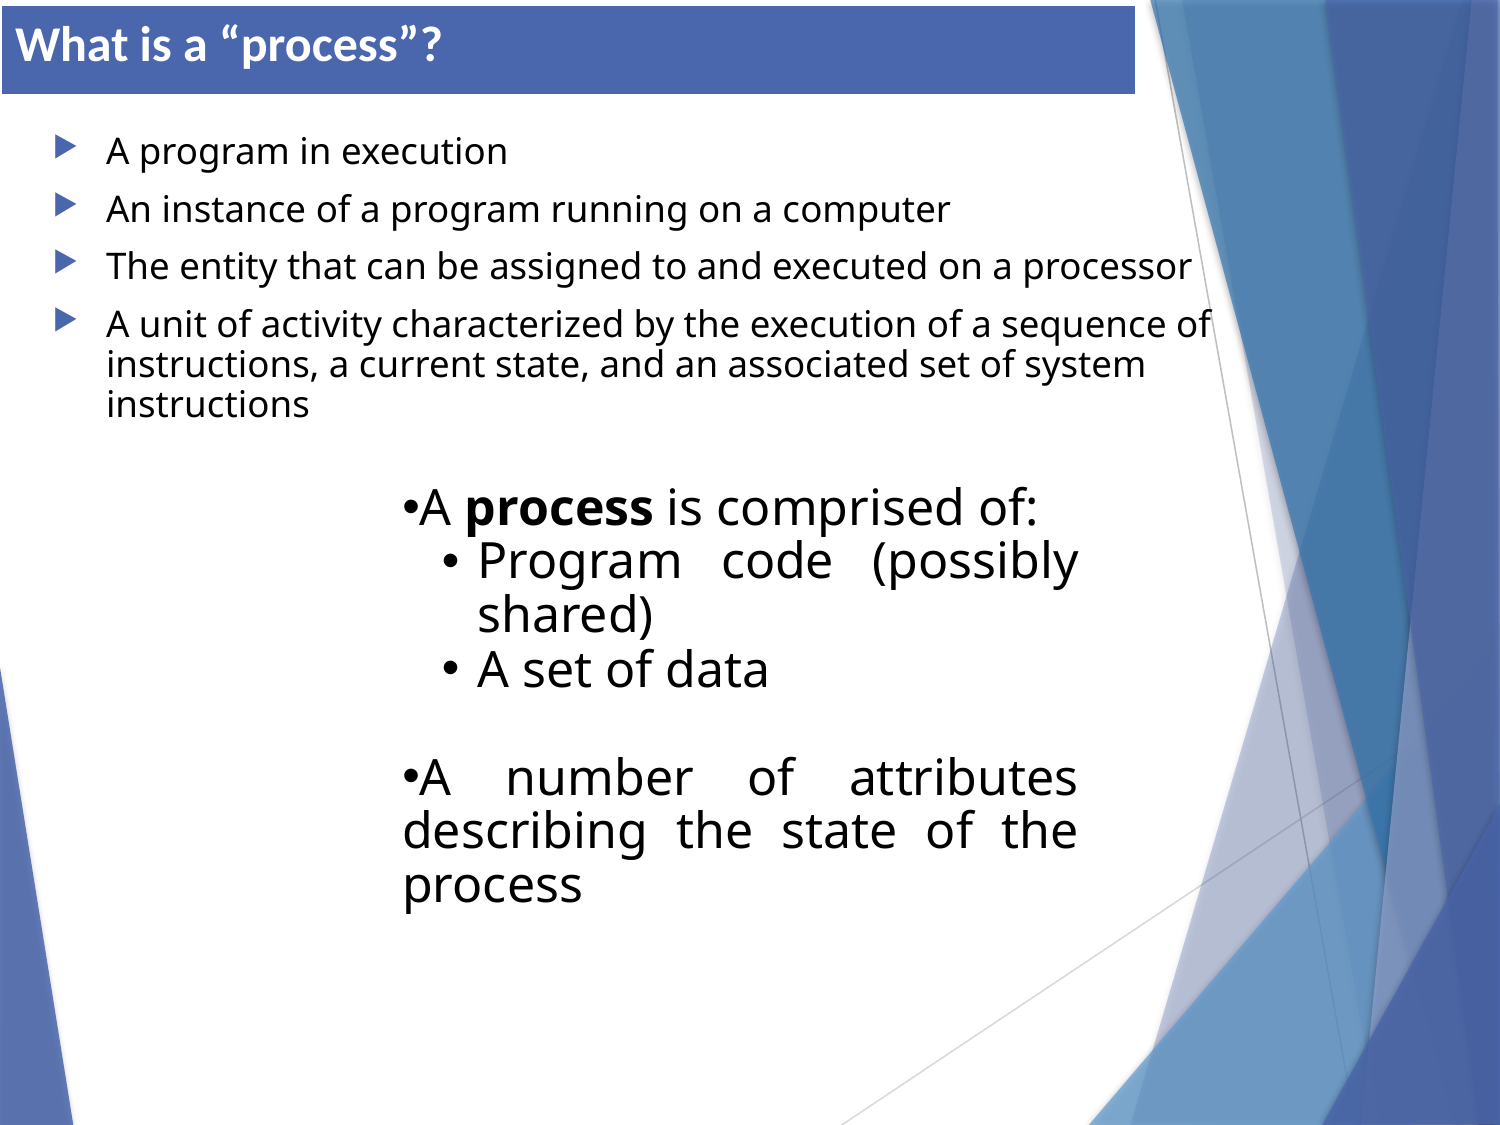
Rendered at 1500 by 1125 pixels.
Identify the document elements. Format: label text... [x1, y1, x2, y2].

list A program in execution An instance of a program running on a computer The entity that can be assigned to and executed on a processor A unit of activity characterized by the execution of a sequence of instructions, a current state, and an associated set of system instructions [36, 123, 1252, 439]
text_box A process is comprised of: Program code (possibly shared) A set of data A number of attributes describing the state of the process [386, 473, 1095, 923]
title What is a “process”? [0, 2, 1140, 98]
